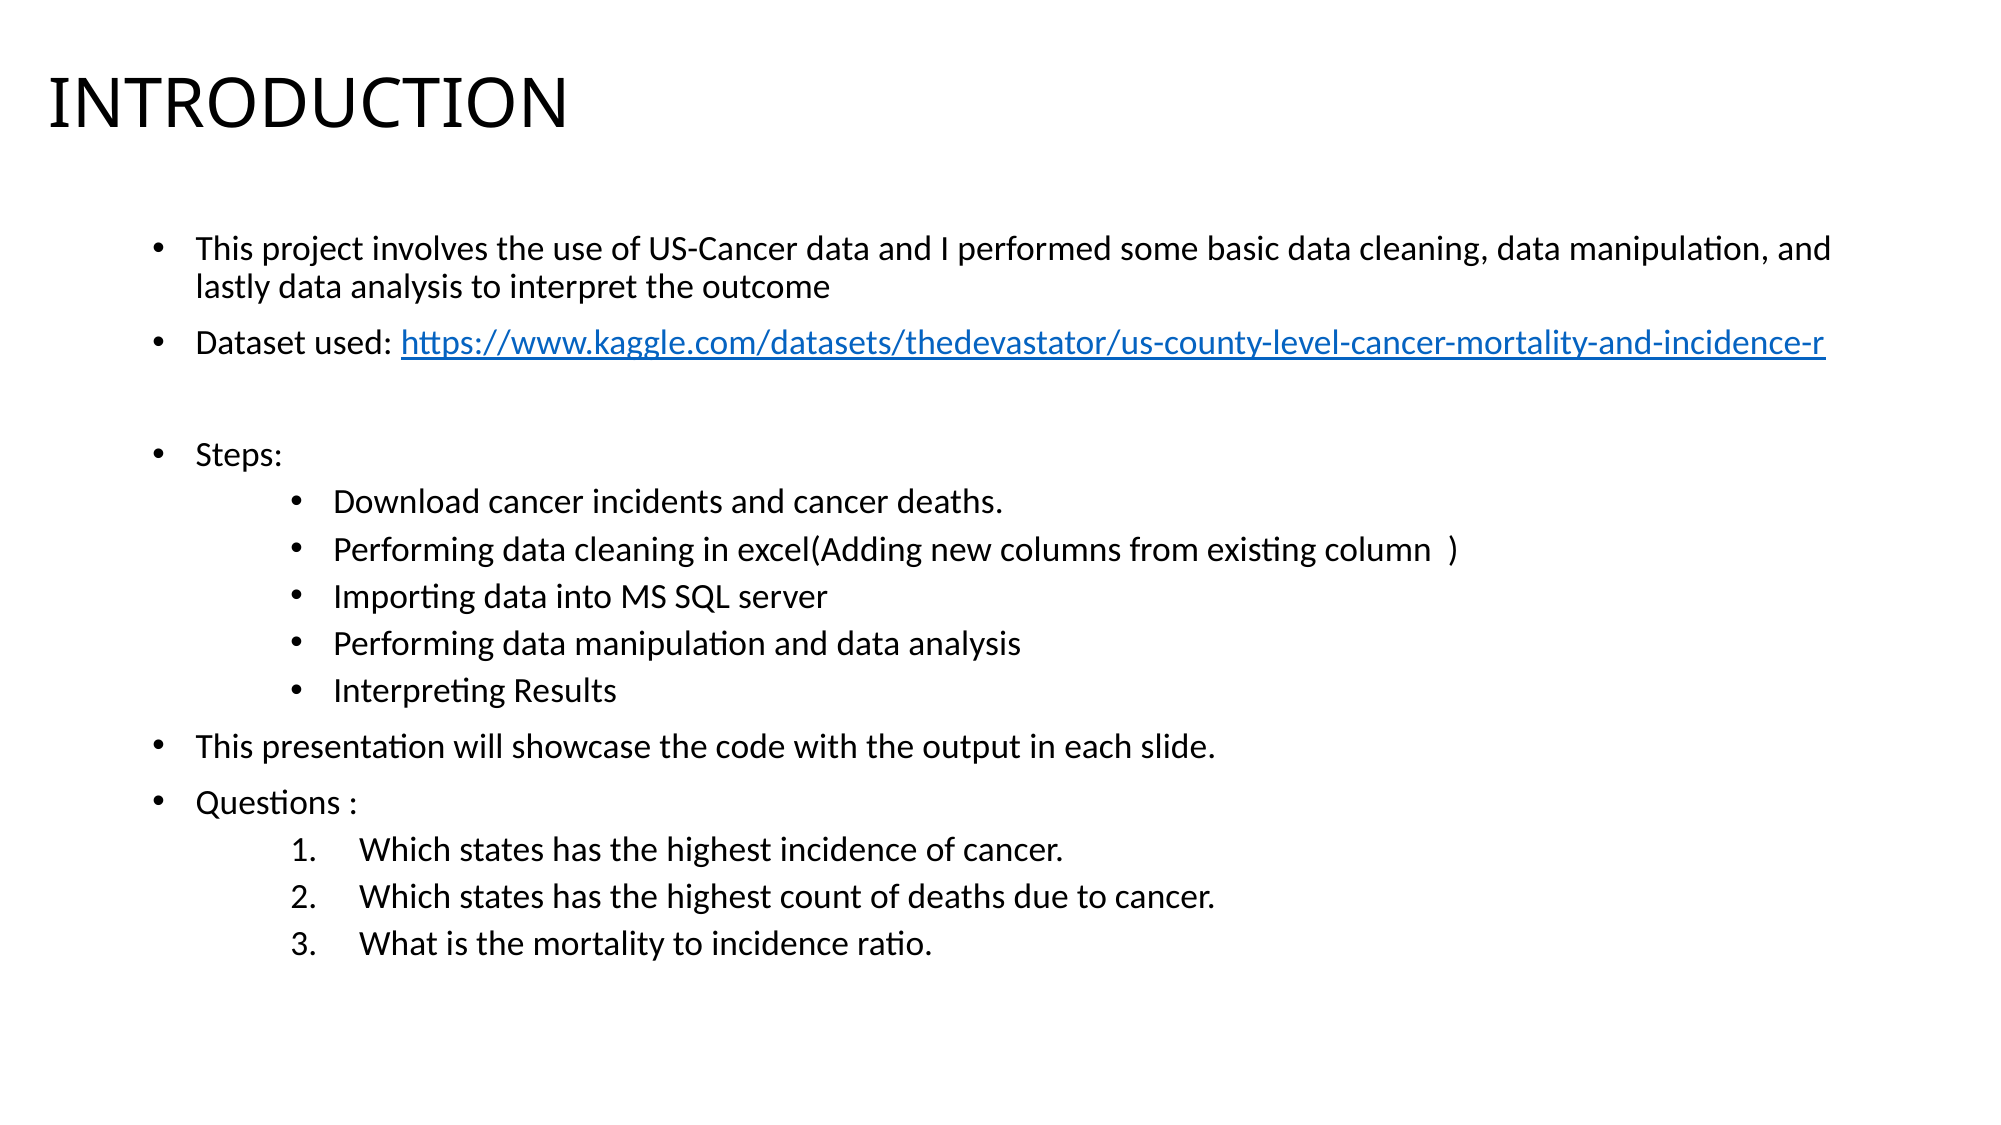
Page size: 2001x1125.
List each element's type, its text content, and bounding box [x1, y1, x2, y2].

title INTRODUCTION [33, 59, 1863, 150]
list This project involves the use of US-Cancer data and I performed some basic data cleaning, data manipulation, and lastly data analysis to interpret the outcome Dataset used: https://www.kaggle.com/datasets/thedevastator/us-county-level-cancer-mortality-and-incidence-r Steps: Download cancer incidents and cancer deaths. Performing data cleaning in excel(Adding new columns from existing column ) Importing data into MS SQL server Performing data manipulation and data analysis Interpreting Results This presentation will showcase the code with the output in each slide. Questions : Which states has the highest incidence of cancer. Which states has the highest count of deaths due to cancer. What is the mortality to incidence ratio. [137, 222, 1863, 1014]
